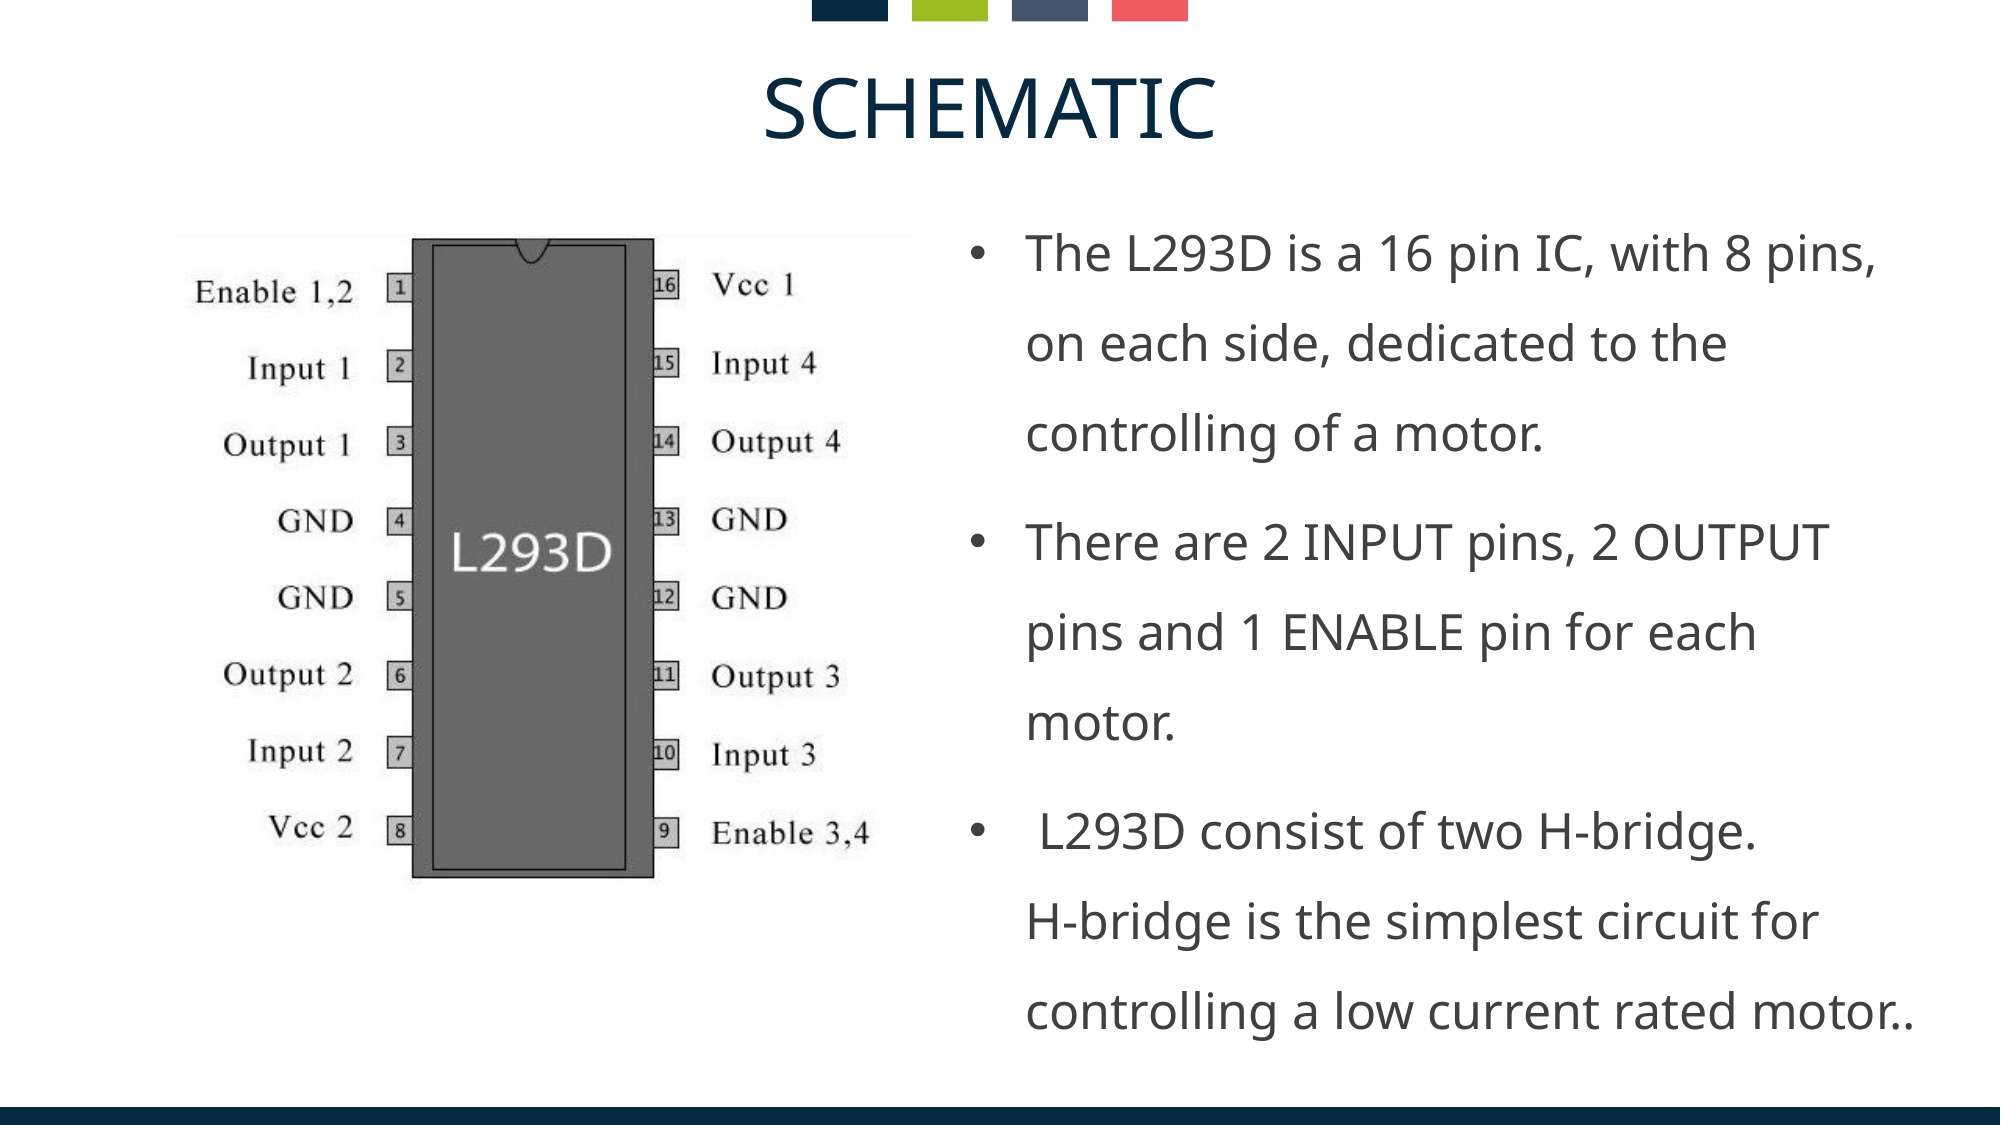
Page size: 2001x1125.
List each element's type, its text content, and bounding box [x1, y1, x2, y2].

text_box [0, 1106, 2000, 1125]
picture [173, 234, 950, 891]
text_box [811, 0, 1188, 22]
text_box SCHEMATIC [137, 54, 1844, 155]
text_box The L293D is a 16 pin IC, with 8 pins, on each side, dedicated to the controlling of a motor. There are 2 INPUT pins, 2 OUTPUT pins and 1 ENABLE pin for each motor. L293D consist of two H-bridge. H-bridge is the simplest circuit for controlling a low current rated motor.. [969, 191, 1923, 1040]
